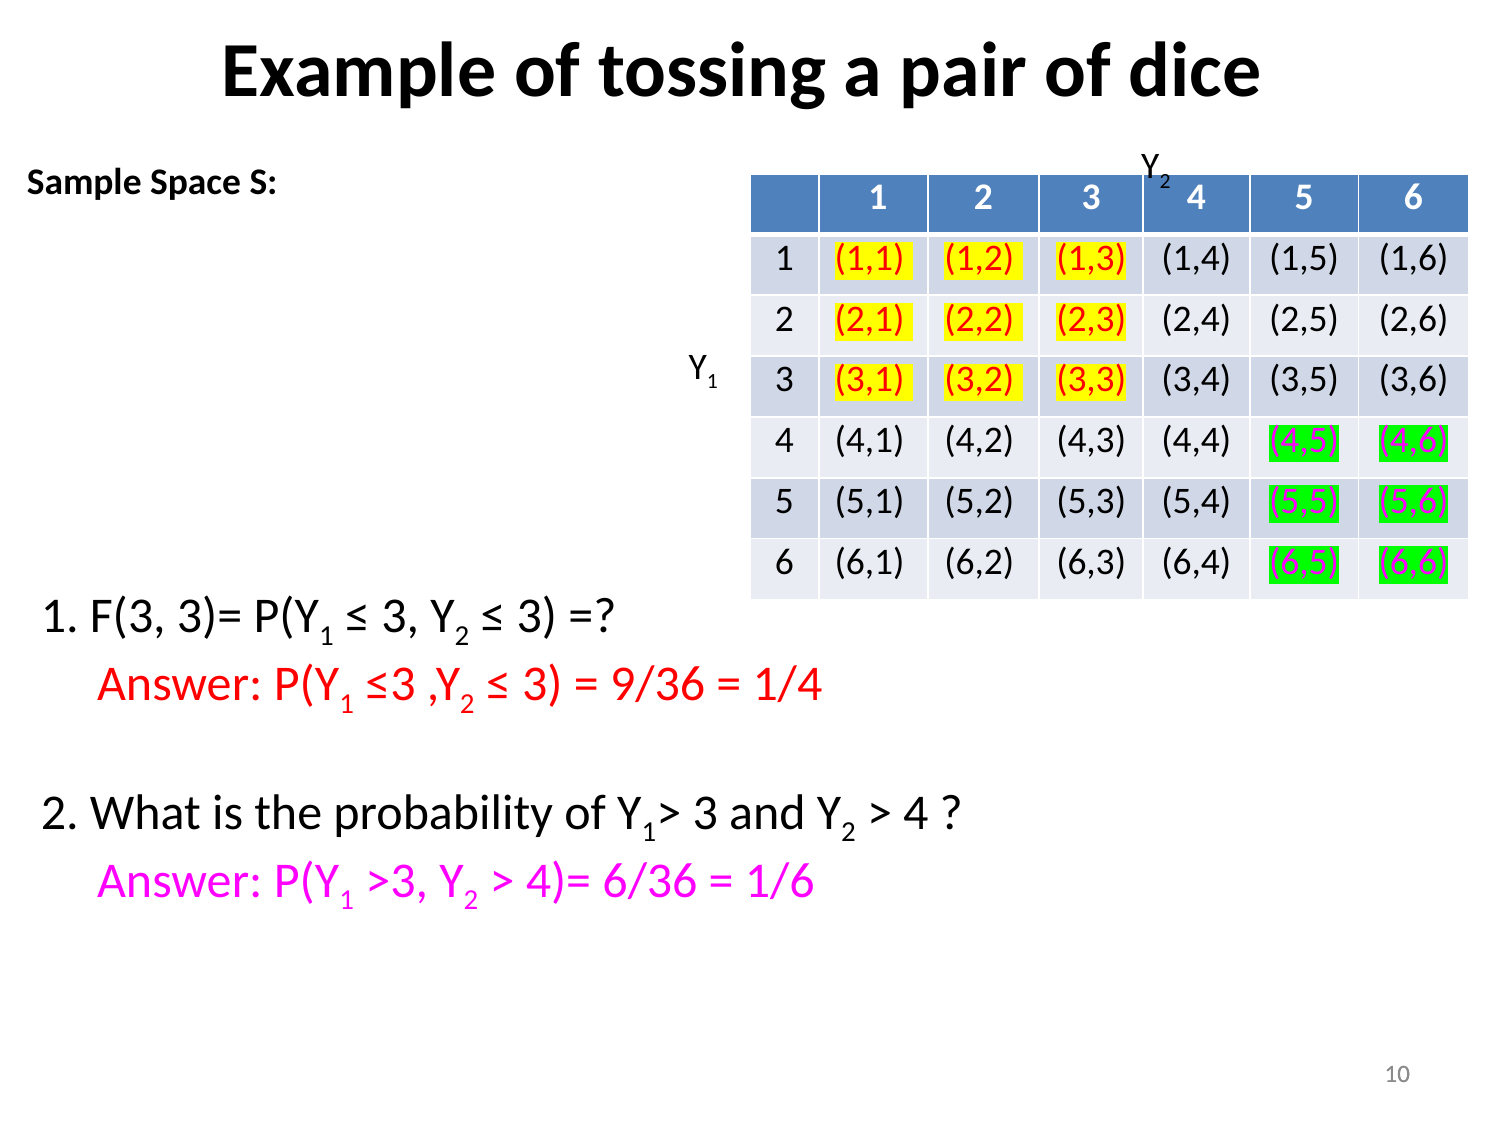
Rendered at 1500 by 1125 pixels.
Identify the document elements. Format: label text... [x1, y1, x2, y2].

table_cell (1,6) [1359, 237, 1468, 294]
table_cell (4,6) [1359, 418, 1468, 477]
table_cell (4,1) [820, 418, 927, 477]
table_cell (6,4) [1144, 539, 1249, 575]
table_cell (5,2) [929, 479, 1038, 538]
table_cell (4,5) [1251, 418, 1358, 477]
table_cell (6,6) [1359, 539, 1468, 599]
table_cell (6,3) [1040, 539, 1142, 575]
table_cell (1,5) [1251, 237, 1358, 294]
table_cell (5,6) [1359, 479, 1468, 538]
table_cell (6,2) [929, 539, 1038, 575]
table_header 3 [1040, 175, 1142, 232]
table_cell 2 [751, 296, 818, 355]
table_header 5 [1251, 175, 1358, 232]
table_cell (3,6) [1359, 357, 1468, 416]
table_cell (6,1) [820, 539, 927, 575]
table_cell (4,3) [1040, 418, 1142, 477]
table_cell 5 [751, 479, 818, 538]
table_cell 3 [751, 357, 818, 416]
table_cell (2,3) [1040, 296, 1142, 355]
text_box 1. F(3, 3)= P(Y1 ≤ 3, Y2 ≤ 3) =? Answer: P(Y1 ≤3 ,Y2 ≤ 3) = 9/36 = 1/4 2. What is the probability of Y1> 3 and Y2 > 4 ? Answer: P(Y1 >3, Y2 > 4)= 6/36 = 1/6 [14, 575, 1395, 1043]
table_cell (4,4) [1144, 418, 1249, 477]
table_cell (2,6) [1359, 296, 1468, 355]
text_box Y2 [1126, 134, 1186, 200]
text_box 10 [1074, 1042, 1425, 1103]
table_cell (6,5) [1251, 539, 1358, 575]
title Example of tossing a pair of dice [76, 11, 1427, 120]
table_cell (3,1) [820, 357, 927, 416]
table_cell 1 [751, 237, 818, 294]
table_cell (1,1) [820, 237, 927, 294]
table_cell (4,2) [929, 418, 1038, 477]
table_cell (2,5) [1251, 296, 1358, 355]
table_cell (5,3) [1040, 479, 1142, 538]
table_cell (3,5) [1251, 357, 1358, 416]
table_cell 6 [751, 539, 818, 575]
table_header 4 [1144, 175, 1249, 232]
table_header 2 [929, 175, 1038, 232]
table_cell (1,2) [929, 237, 1038, 294]
table_cell (1,4) [1144, 237, 1249, 294]
table_cell 4 [751, 418, 818, 477]
table_cell (5,4) [1144, 479, 1249, 538]
table_header 6 [1359, 175, 1468, 232]
table_cell (3,3) [1040, 357, 1142, 416]
table_cell (1,3) [1040, 237, 1142, 294]
table_cell (2,1) [820, 296, 927, 355]
table_cell (2,2) [929, 296, 1038, 355]
table_header 1 [820, 175, 927, 232]
table_cell (5,5) [1251, 479, 1358, 538]
text_box Y1 [673, 334, 733, 401]
table_cell (5,1) [820, 479, 927, 538]
table_cell (2,4) [1144, 296, 1249, 355]
table_cell (3,2) [929, 357, 1038, 416]
table_header [751, 175, 818, 232]
text_box Sample Space S: [12, 149, 302, 210]
table_cell (3,4) [1144, 357, 1249, 416]
